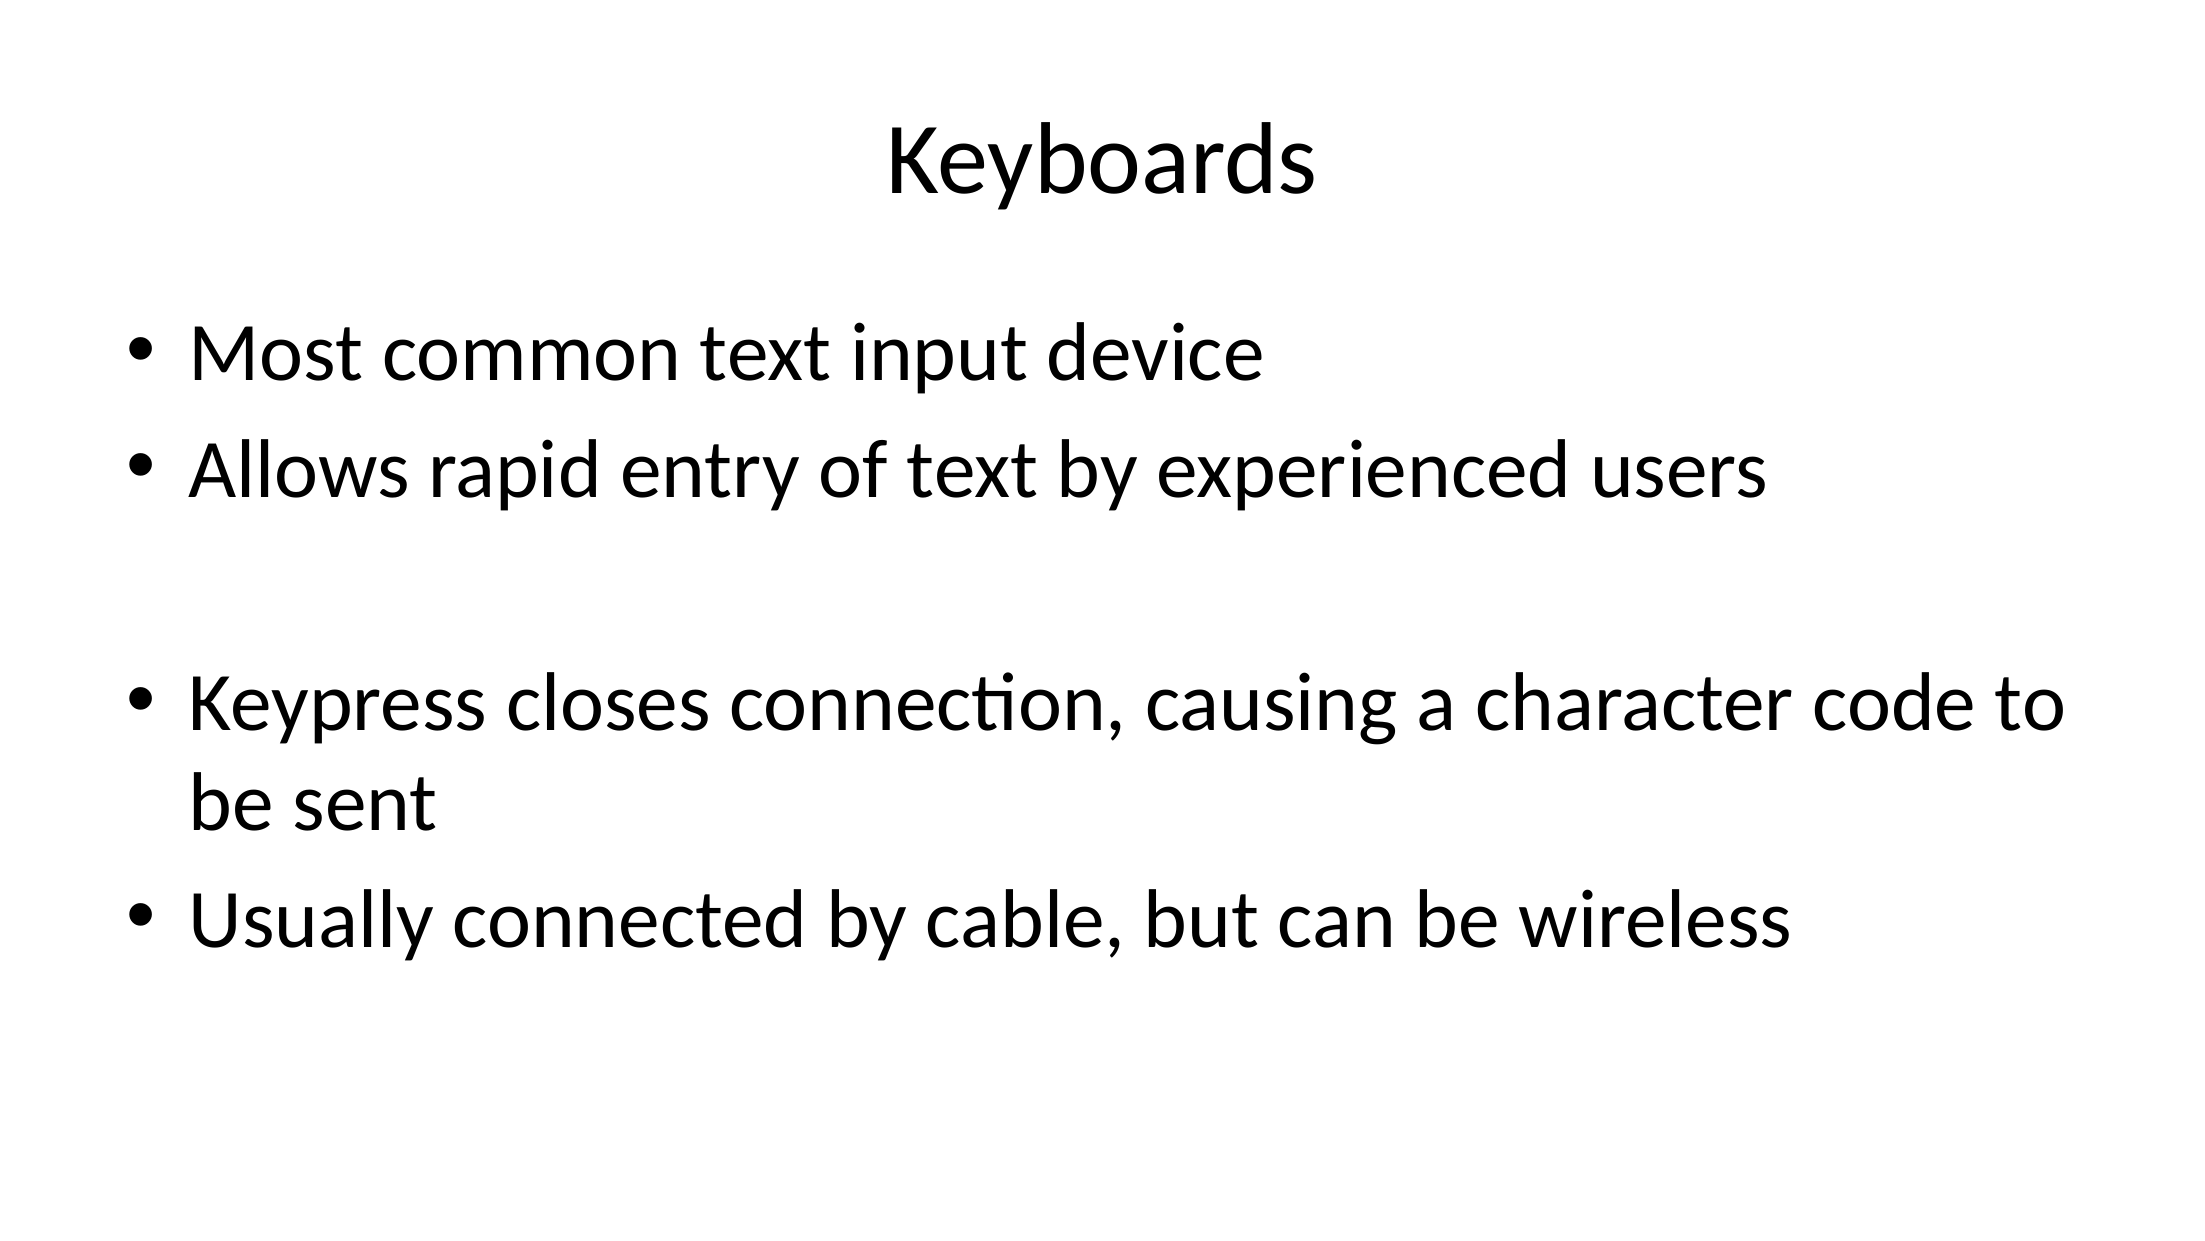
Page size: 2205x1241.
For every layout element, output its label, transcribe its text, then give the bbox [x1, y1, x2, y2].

title Keyboards [110, 49, 2095, 257]
list Most common text input device Allows rapid entry of text by experienced users Keypress closes connection, causing a character code to be sent Usually connected by cable, but can be wireless [110, 289, 2095, 1108]
